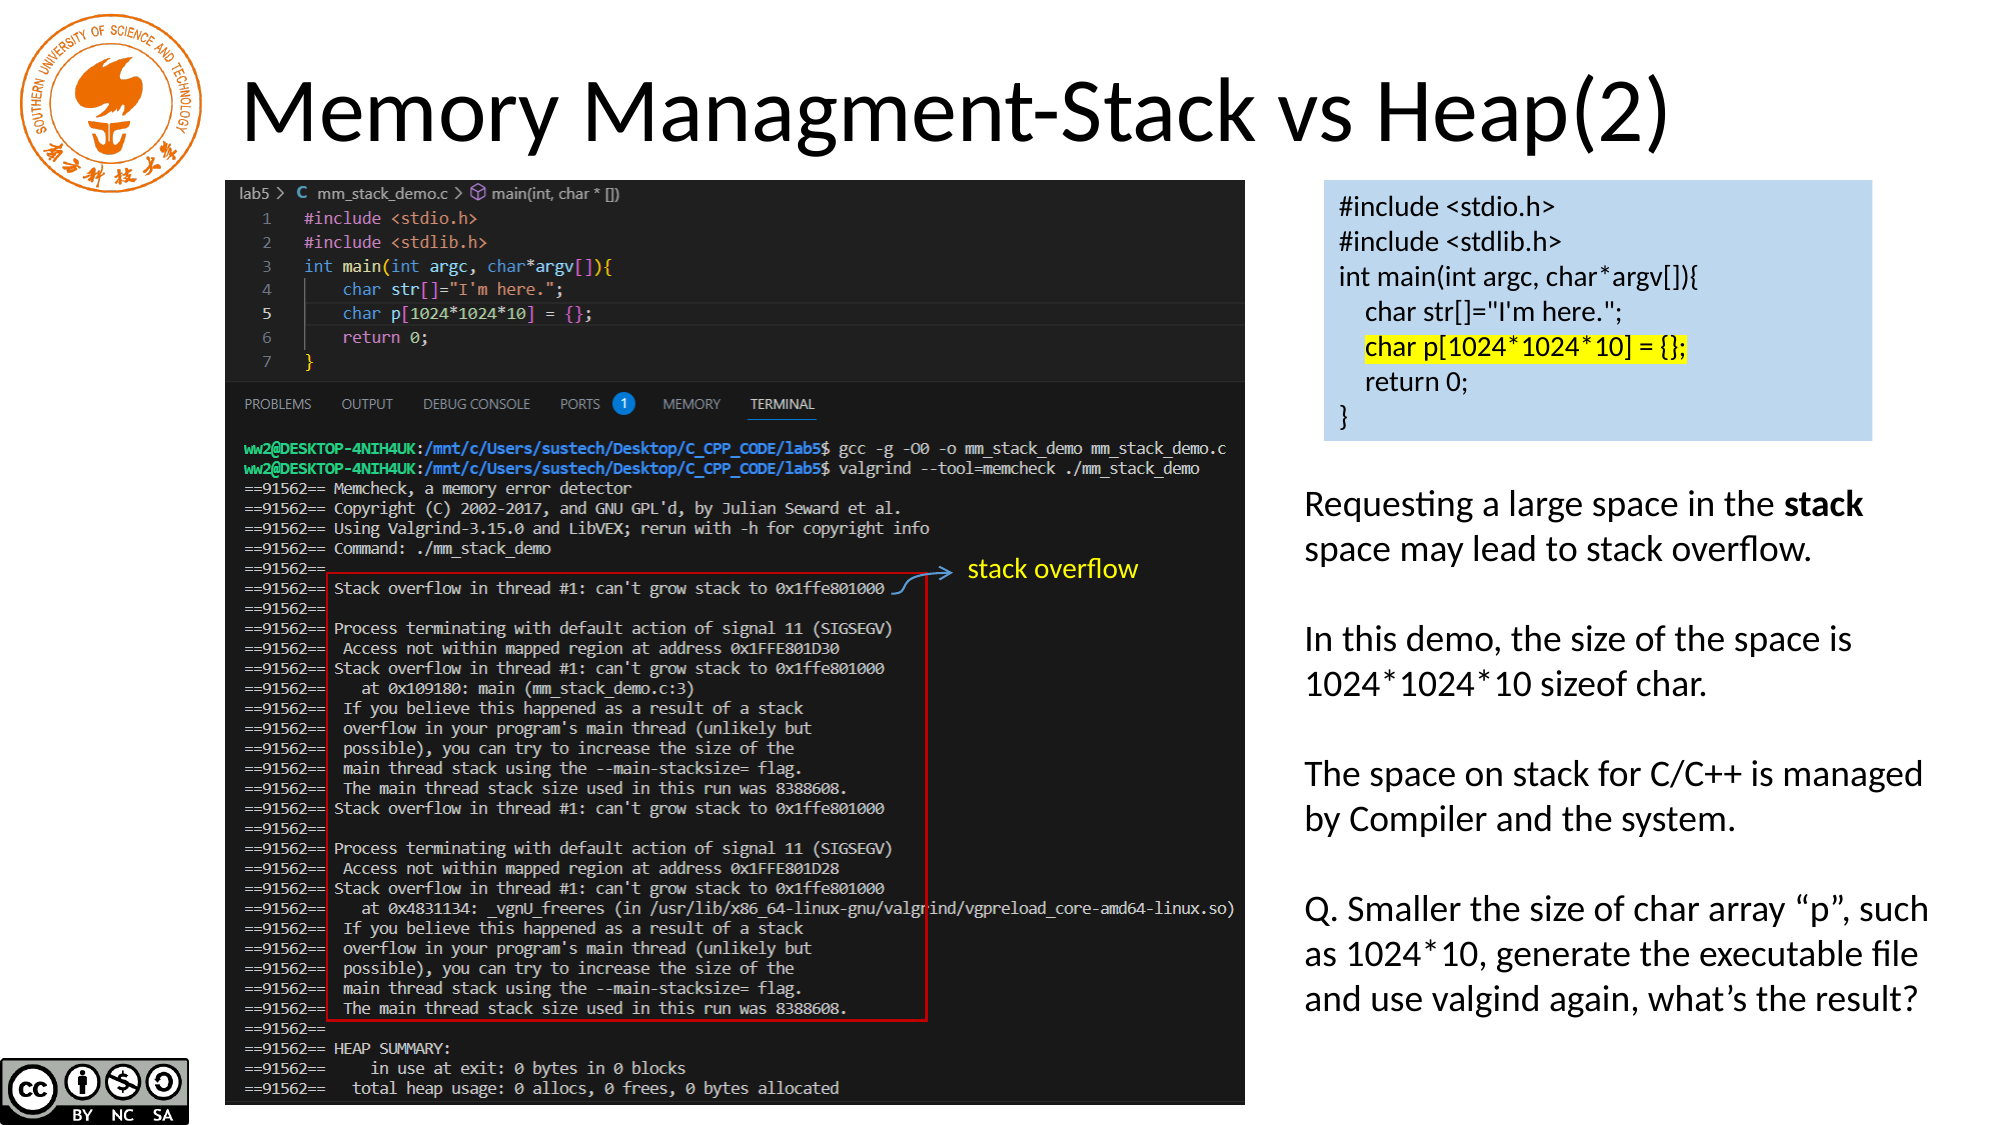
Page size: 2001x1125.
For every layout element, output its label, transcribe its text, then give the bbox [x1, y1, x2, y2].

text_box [891, 572, 953, 594]
picture [18, 11, 202, 194]
picture [225, 180, 1245, 1105]
picture [0, 1058, 189, 1125]
title Memory Managment-Stack vs Heap(2) [225, 43, 1951, 181]
text_box #include <stdio.h> #include <stdlib.h> int main(int argc, char*argv[]){ char str[]="I'm here."; char p[1024*1024*10] = {}; return 0; } [1324, 180, 1873, 441]
text_box Requesting a large space in the stack space may lead to stack overflow. In this demo, the size of the space is 1024*1024*10 sizeof char. The space on stack for C/C++ is managed by Compiler and the system. Q. Smaller the size of char array “p”, such as 1024*10, generate the executable file and use valgind again, what’s the result? [1289, 471, 1963, 1021]
